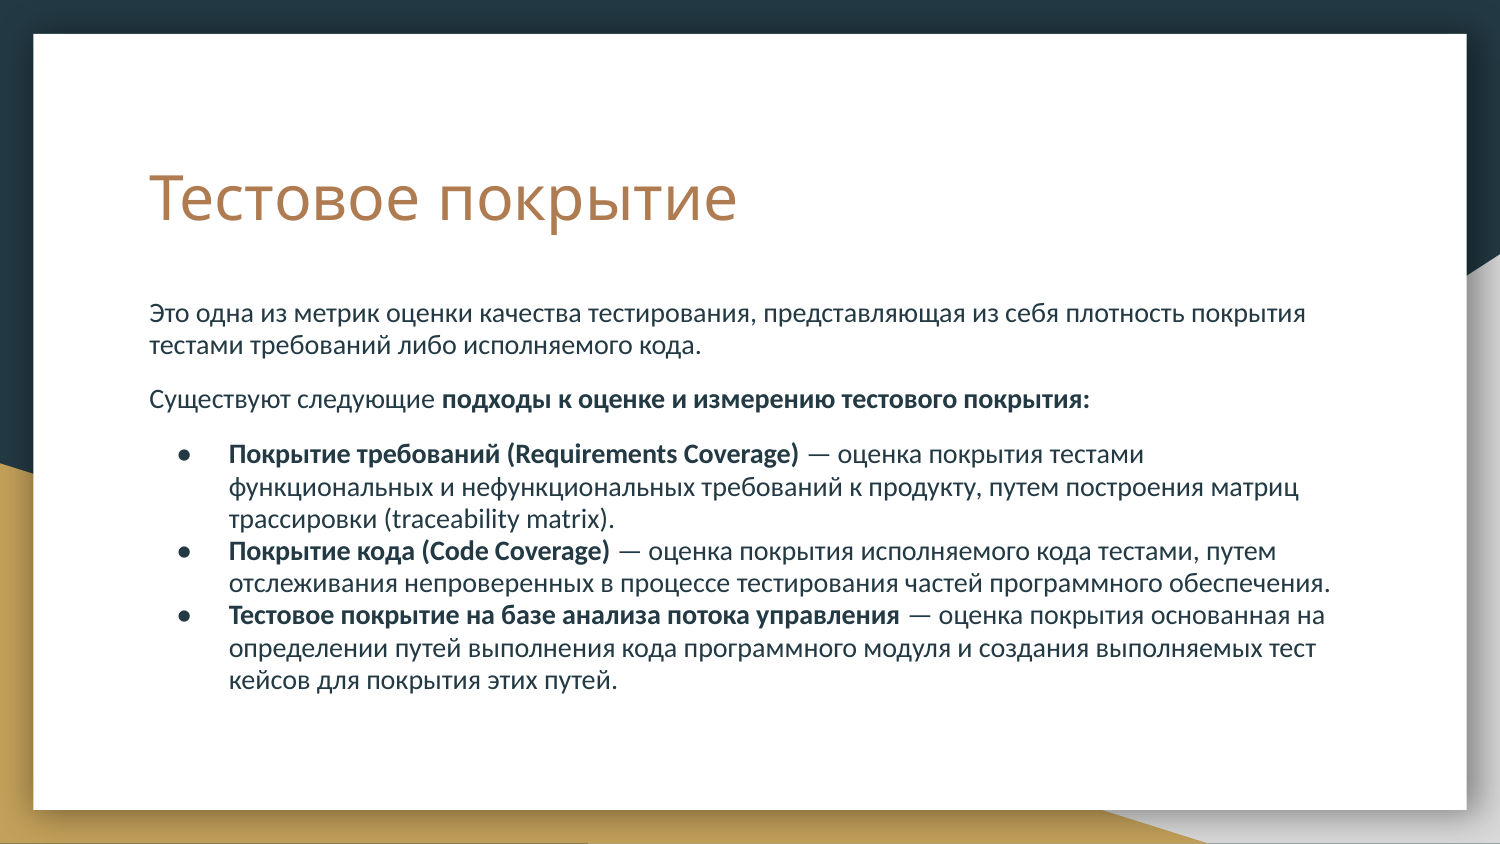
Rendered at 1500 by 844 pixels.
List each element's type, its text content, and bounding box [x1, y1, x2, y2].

title Тестовое покрытие [134, 138, 1366, 281]
list Это одна из метрик оценки качества тестирования, представляющая из себя плотность покрытия тестами требований либо исполняемого кода. Существуют следующие подходы к оценке и измерению тестового покрытия: Покрытие требований (Requirements Coverage) — оценка покрытия тестами функциональных и нефункциональных требований к продукту, путем построения матриц трассировки (traceability matrix). Покрытие кода (Code Coverage) — оценка покрытия исполняемого кода тестами, путем отслеживания непроверенных в процессе тестирования частей программного обеспечения. Тестовое покрытие на базе анализа потока управления — оценка покрытия основанная на определении путей выполнения кода программного модуля и создания выполняемых тест кейсов для покрытия этих путей. [134, 281, 1366, 742]
